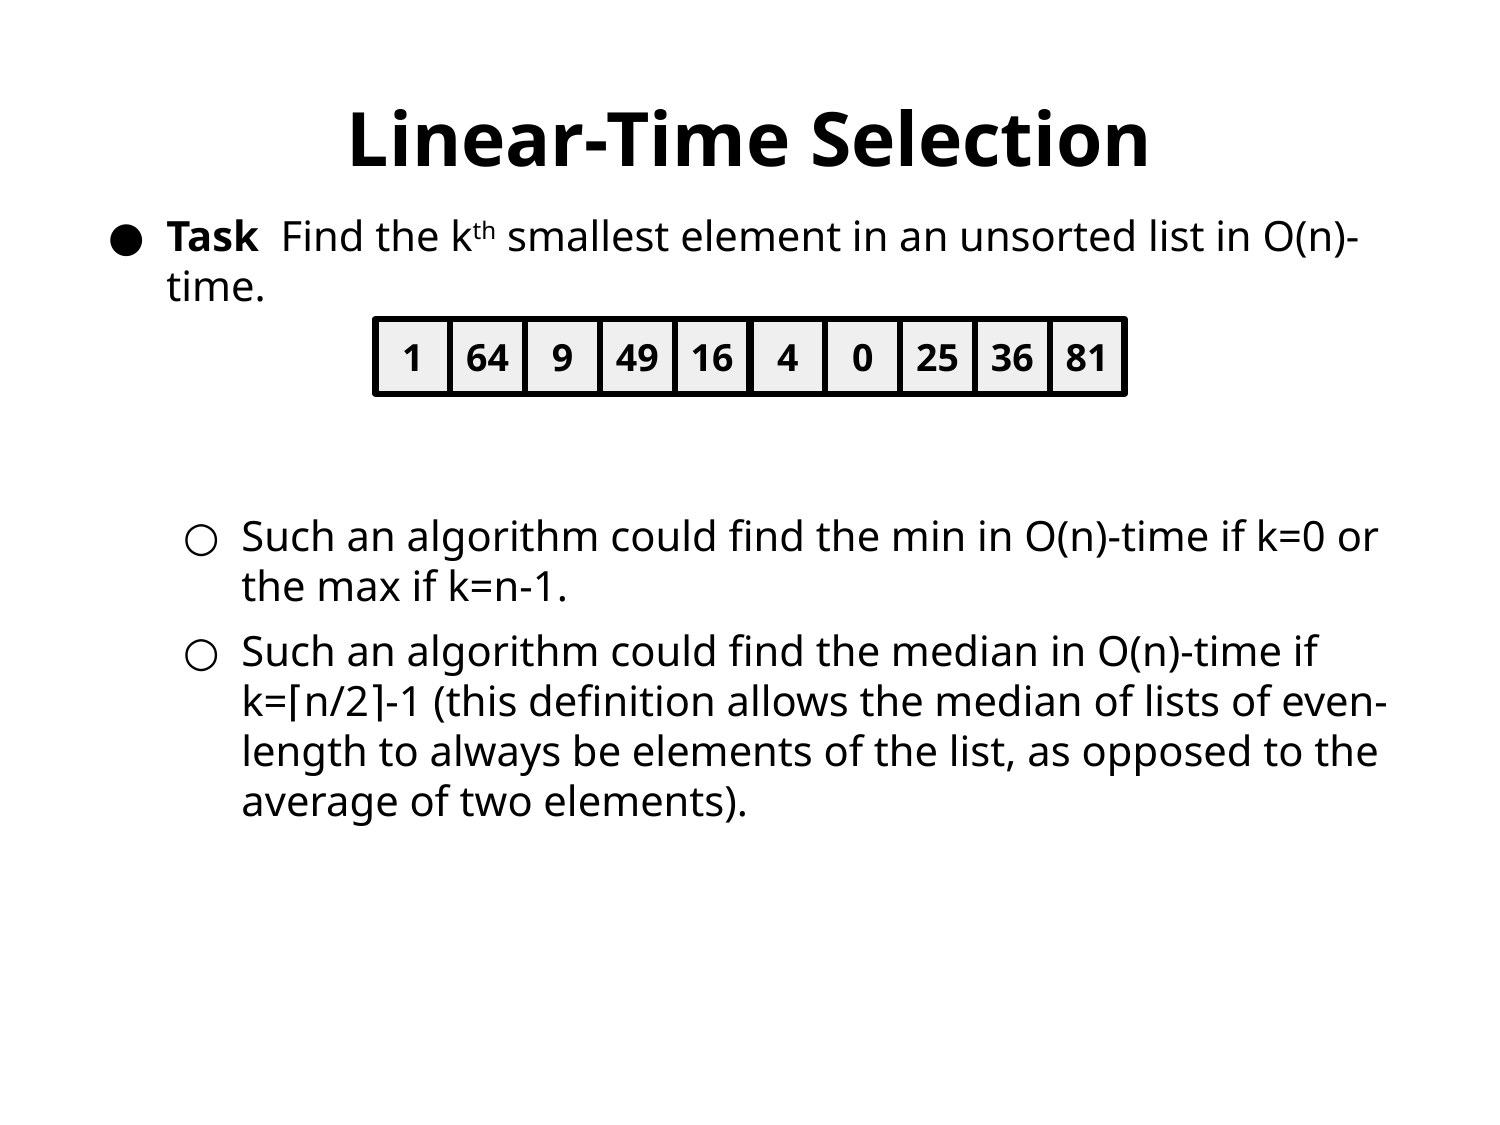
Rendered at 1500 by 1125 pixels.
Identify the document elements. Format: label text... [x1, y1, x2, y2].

text_box 81 [1049, 318, 1125, 394]
text_box 16 [674, 318, 750, 394]
text_box 9 [525, 318, 599, 394]
text_box 1 [375, 318, 450, 394]
text_box 0 [825, 318, 900, 394]
text_box Task Find the kth smallest element in an unsorted list in O(n)-time. Such an algorithm could find the min in O(n)-time if k=0 or the max if k=n-1. Such an algorithm could find the median in O(n)-time if k=⌈n/2⌉-1 (this definition allows the median of lists of even-length to always be elements of the list, as opposed to the average of two elements). [76, 195, 1424, 1049]
text_box Linear-Time Selection [76, 76, 1424, 195]
text_box 49 [599, 318, 674, 394]
text_box 25 [900, 318, 974, 394]
text_box 4 [750, 318, 825, 394]
text_box 36 [974, 318, 1049, 394]
text_box 64 [450, 318, 525, 394]
